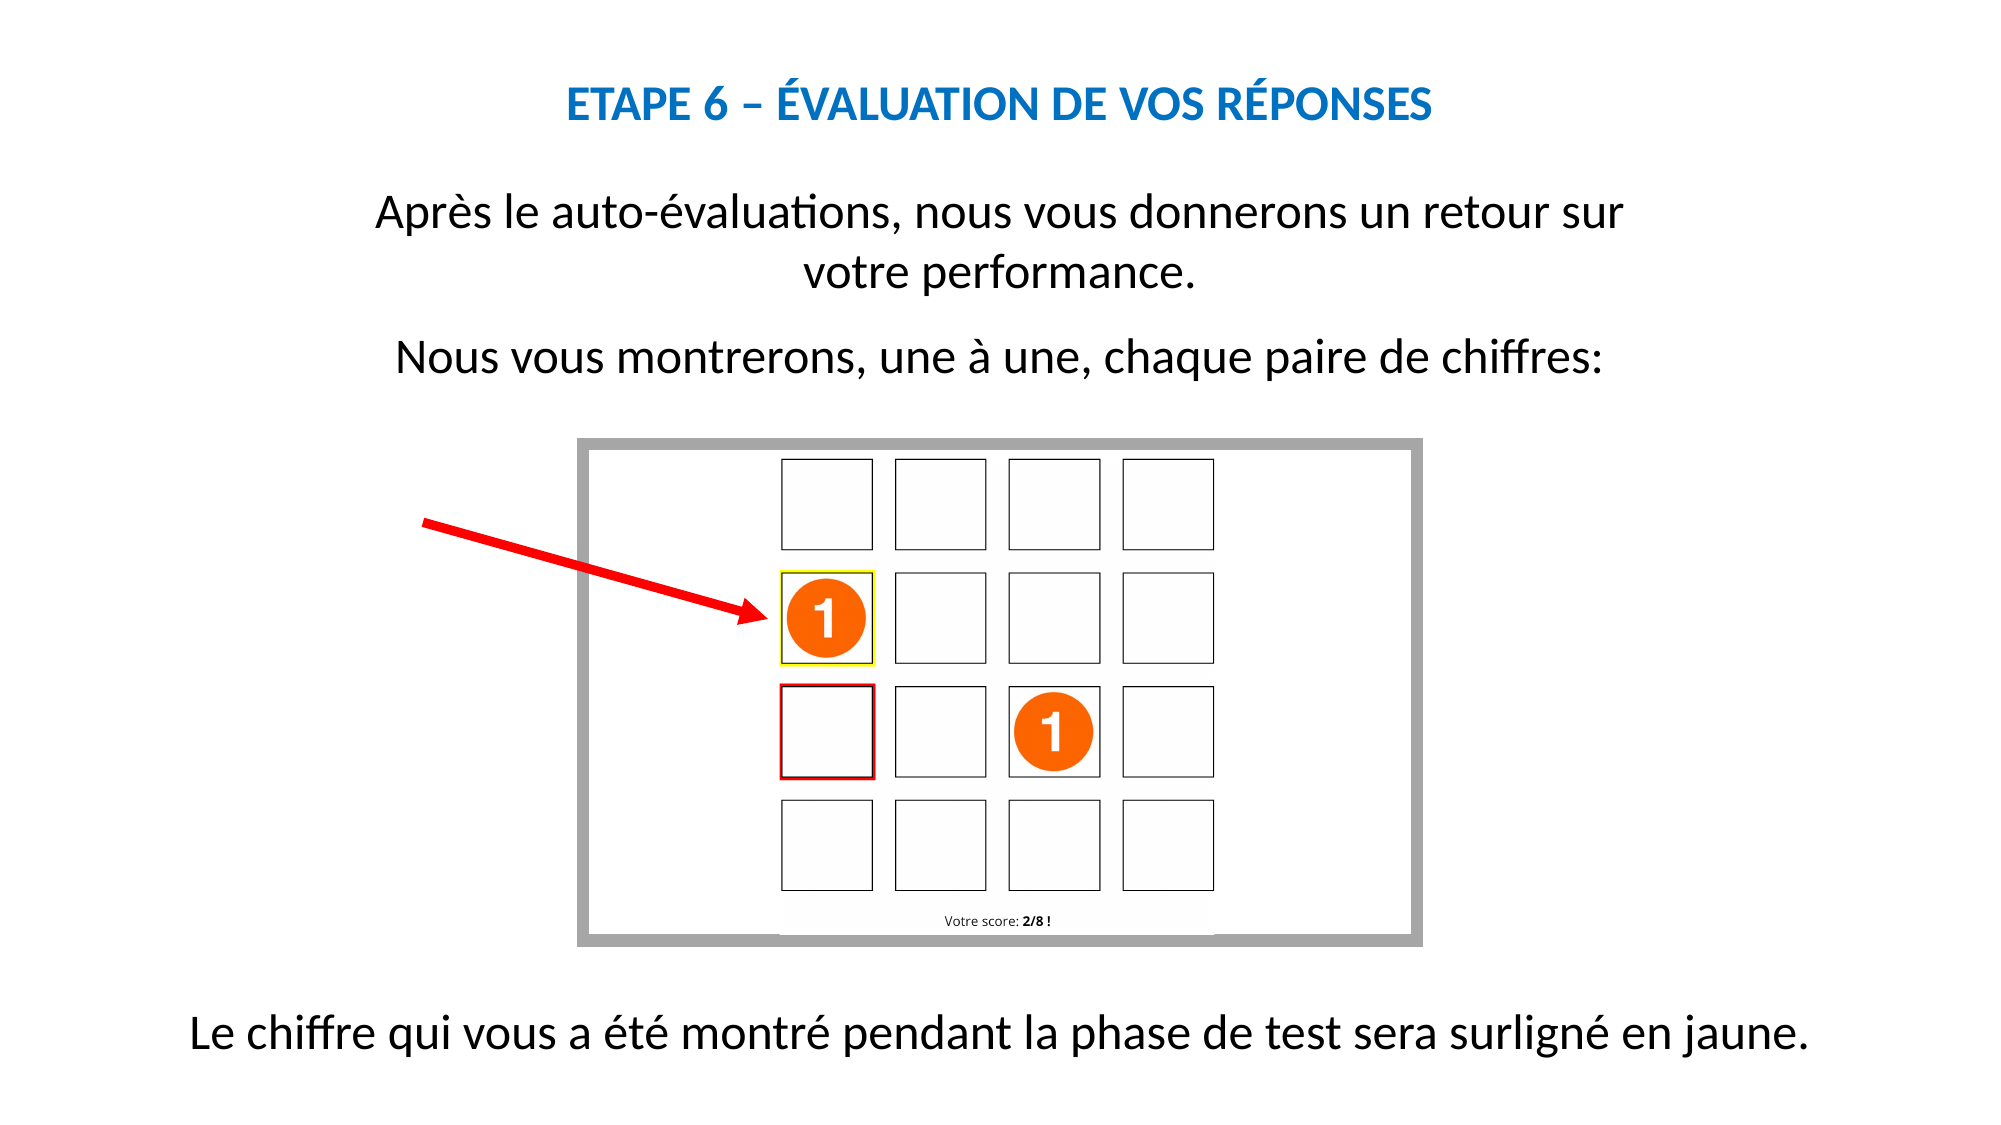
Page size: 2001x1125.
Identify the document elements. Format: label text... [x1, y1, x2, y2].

text_box Après le auto-évaluations, nous vous donnerons un retour sur votre performance. Nous vous montrerons, une à une, chaque paire de chiffres: [307, 171, 1693, 392]
picture [779, 458, 1215, 935]
text_box Le chiffre qui vous a été montré pendant la phase de test sera surligné en jaune. [130, 992, 1870, 1067]
text_box [582, 443, 1418, 942]
text_box ETAPE 6 – ÉVALUATION DE VOS RÉPONSES [508, 62, 1492, 138]
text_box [422, 522, 768, 619]
